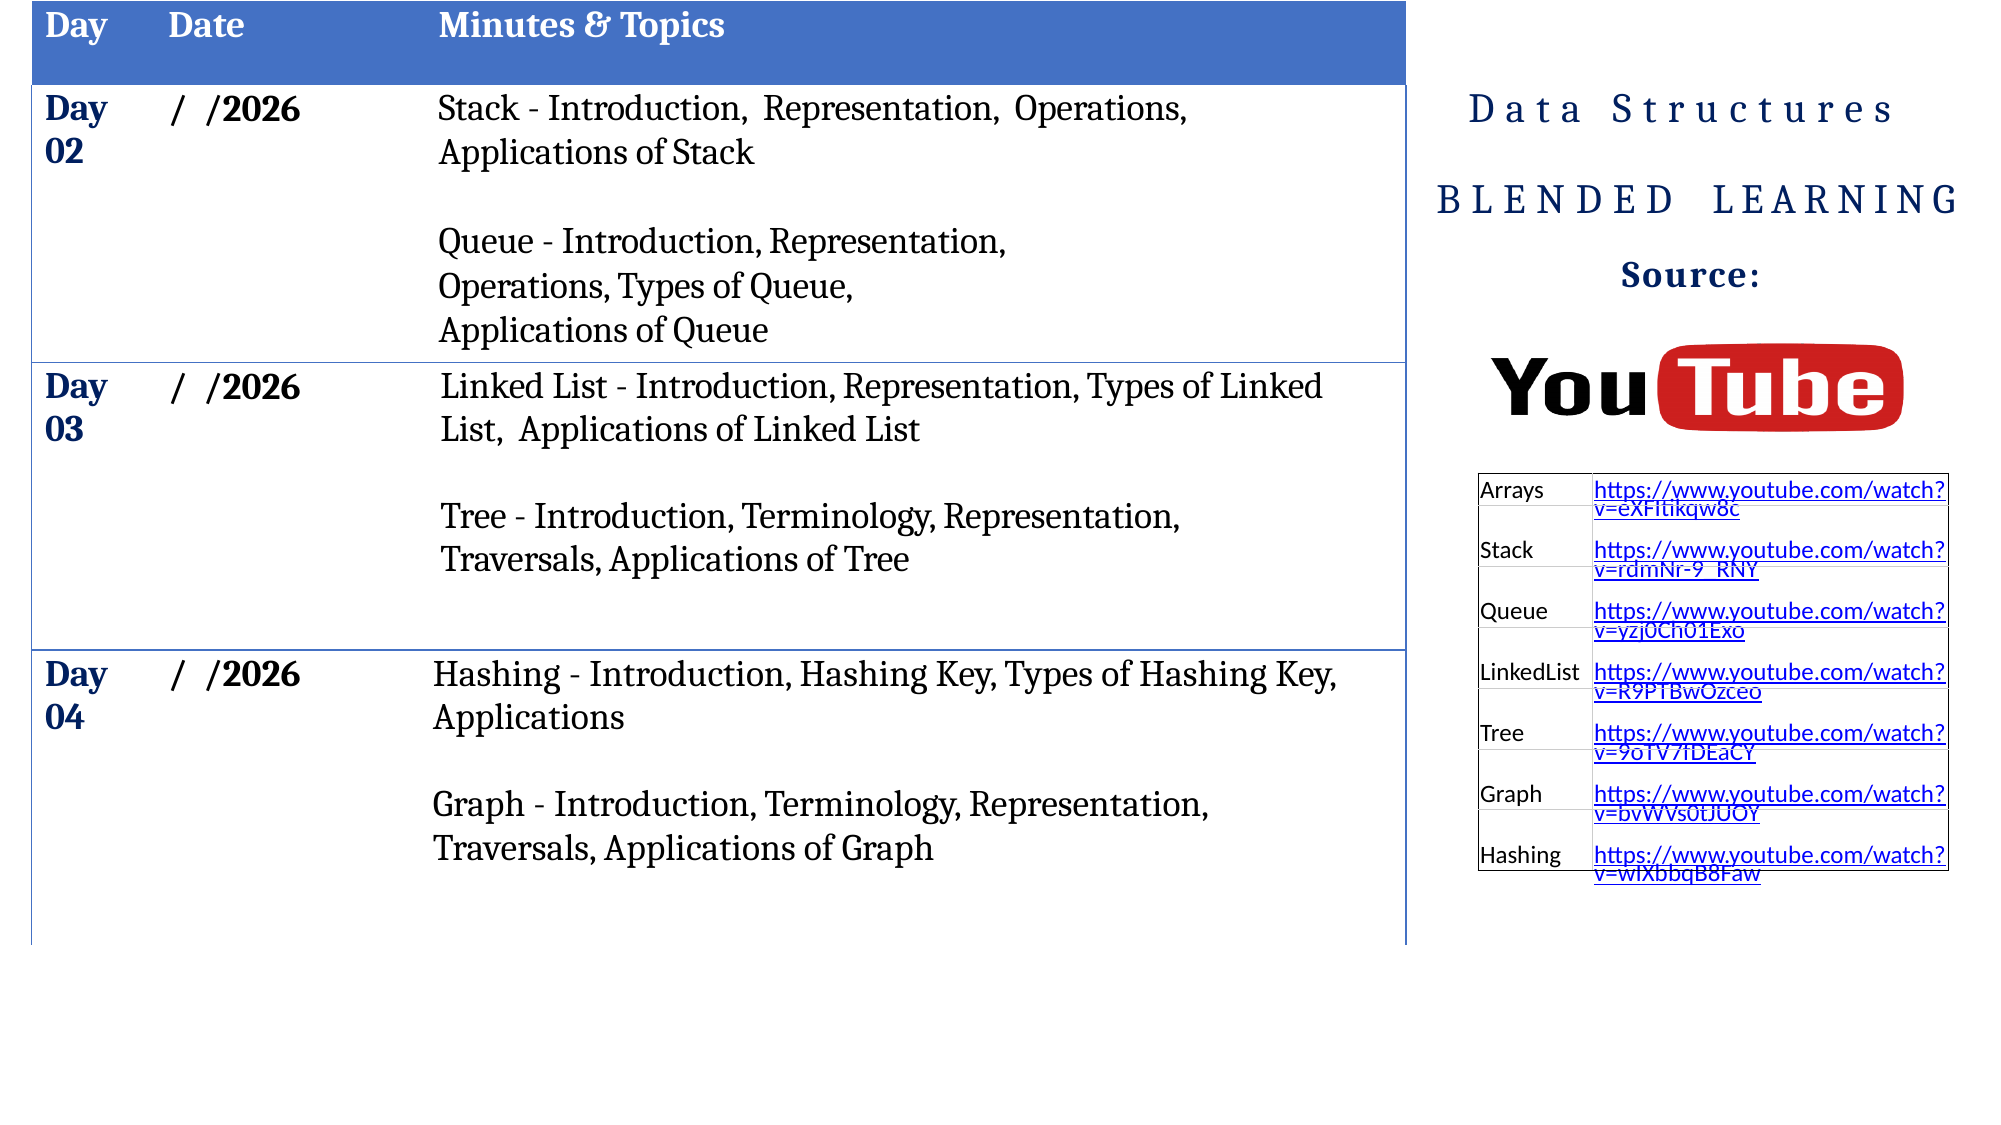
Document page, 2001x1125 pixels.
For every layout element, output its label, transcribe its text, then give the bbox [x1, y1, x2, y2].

table_header Day [32, 1, 150, 85]
table_cell Day 04 [32, 651, 150, 945]
table_header Date [150, 1, 400, 85]
table_cell Graph [1479, 750, 1592, 809]
table_cell https://www.youtube.com/watch?v=yzj0Ch01Exo [1593, 567, 1948, 627]
table_cell https://www.youtube.com/watch?v=rdmNr-9_RNY [1593, 506, 1948, 566]
table_cell / /2026 [150, 363, 400, 649]
table_cell https://www.youtube.com/watch?v=9oTV7fDEaCY [1593, 689, 1948, 749]
title Data Structures BLENDED LEARNING [1403, 18, 1988, 228]
table_header Minutes & Topics [400, 1, 1406, 85]
picture [1490, 343, 1904, 433]
text_box Source: [1620, 247, 1771, 295]
table_cell Day 02 [32, 85, 150, 362]
table_cell https://www.youtube.com/watch?v=bvWVs0tJUOY [1593, 750, 1948, 809]
table_cell https://www.youtube.com/watch?v=R9PTBwOzceo [1593, 628, 1948, 688]
table_cell Stack [1479, 506, 1592, 566]
table_cell Hashing [1479, 810, 1592, 870]
table_cell LinkedList [1479, 628, 1592, 688]
table_cell Day 03 [32, 363, 150, 649]
table_cell Stack - Introduction, Representation, Operations, Applications of Stack Queue - Introduction, Representation, Operations, Types of Queue, Applications of Queue [400, 85, 1405, 362]
table_cell Hashing - Introduction, Hashing Key, Types of Hashing Key, Applications Graph - Introduction, Terminology, Representation, Traversals, Applications of Graph [400, 651, 1405, 945]
table_cell Tree [1479, 689, 1592, 749]
table_cell / /2026 [150, 85, 400, 362]
table_cell / /2026 [150, 651, 400, 945]
table_header Arrays [1479, 474, 1592, 505]
table_cell https://www.youtube.com/watch?v=wIXbbqB8Faw [1593, 810, 1948, 870]
table_header https://www.youtube.com/watch?v=eXFItikqw8c [1593, 474, 1948, 505]
table_cell Queue [1479, 567, 1592, 627]
table_cell Linked List - Introduction, Representation, Types of Linked List, Applications of Linked List Tree - Introduction, Terminology, Representation, Traversals, Applications of Tree [400, 363, 1405, 649]
